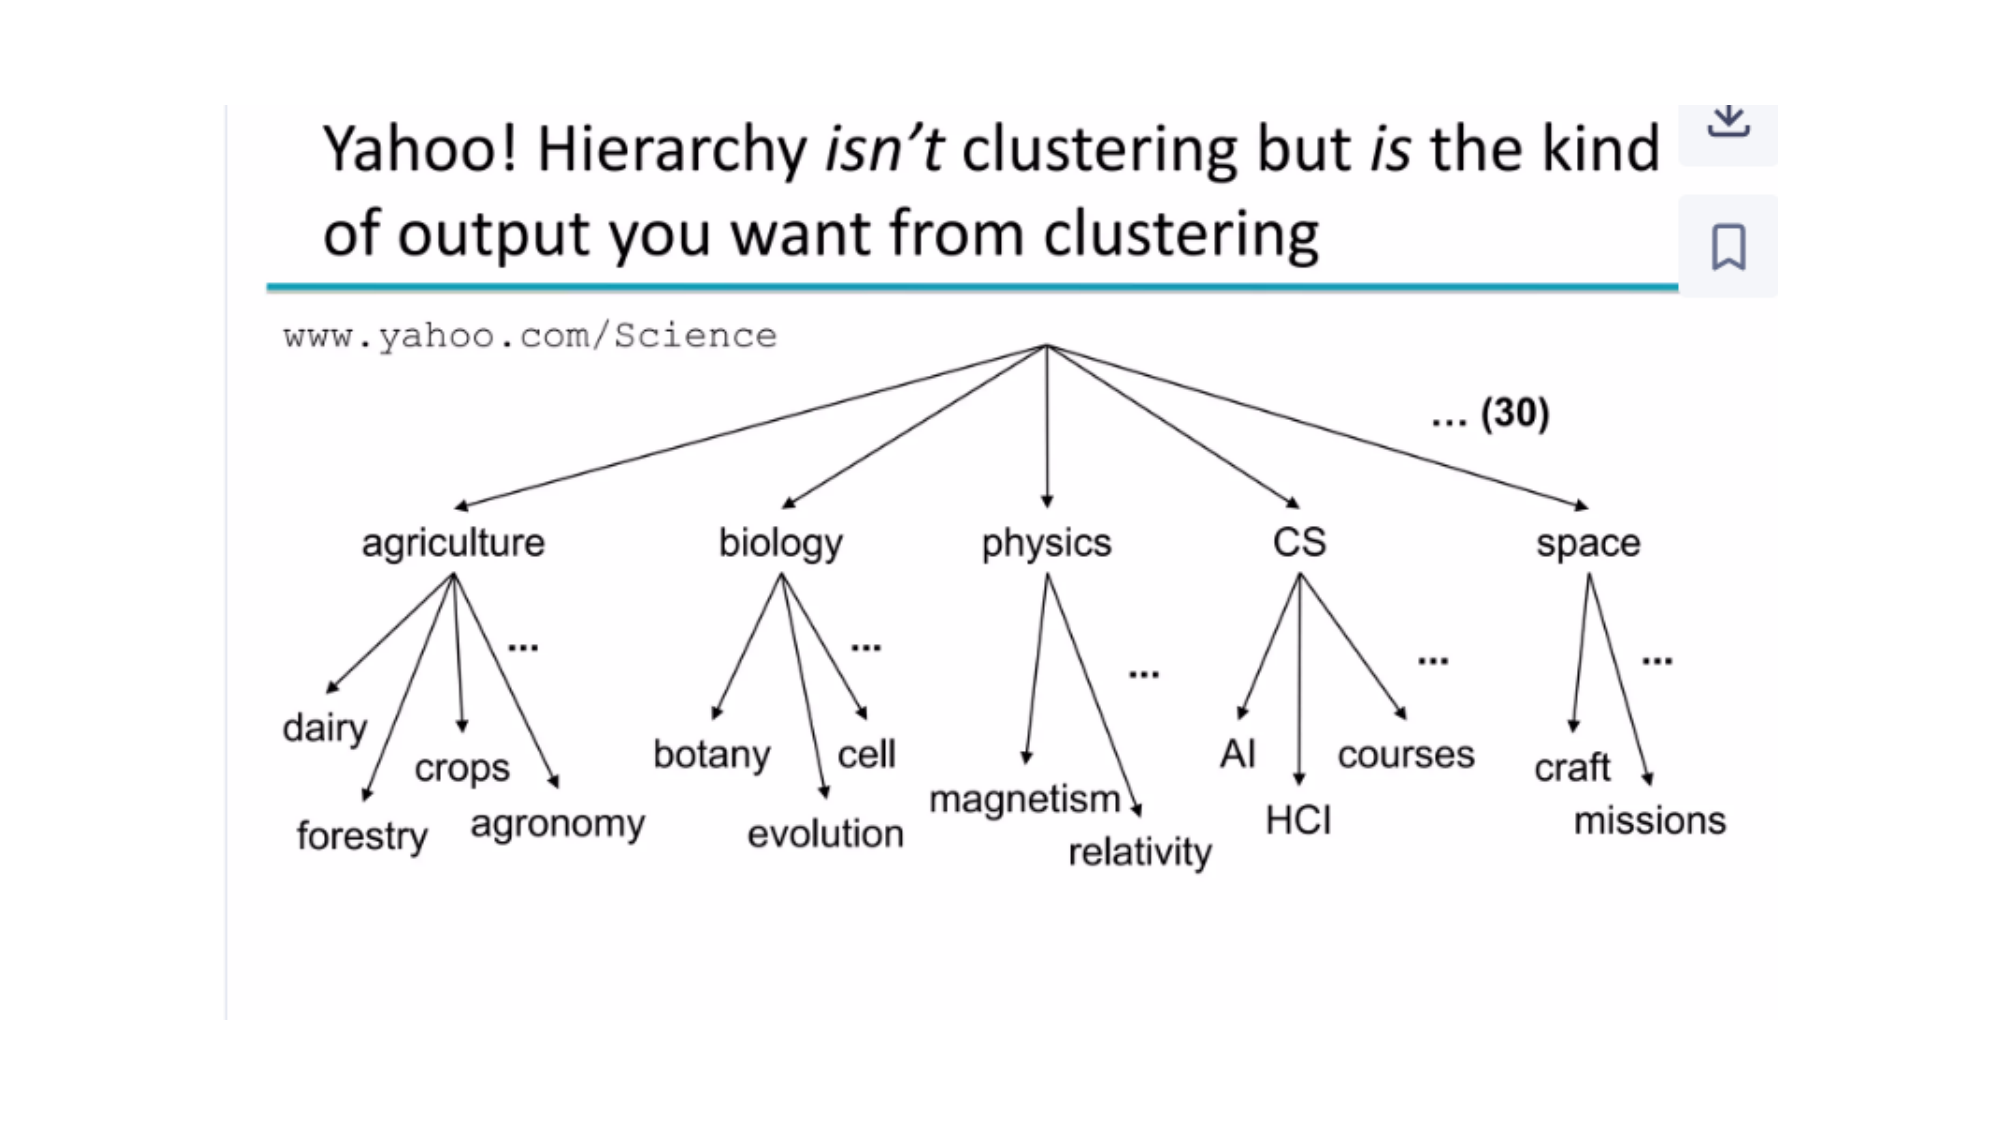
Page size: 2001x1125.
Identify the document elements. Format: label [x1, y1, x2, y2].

picture [221, 104, 1779, 1020]
